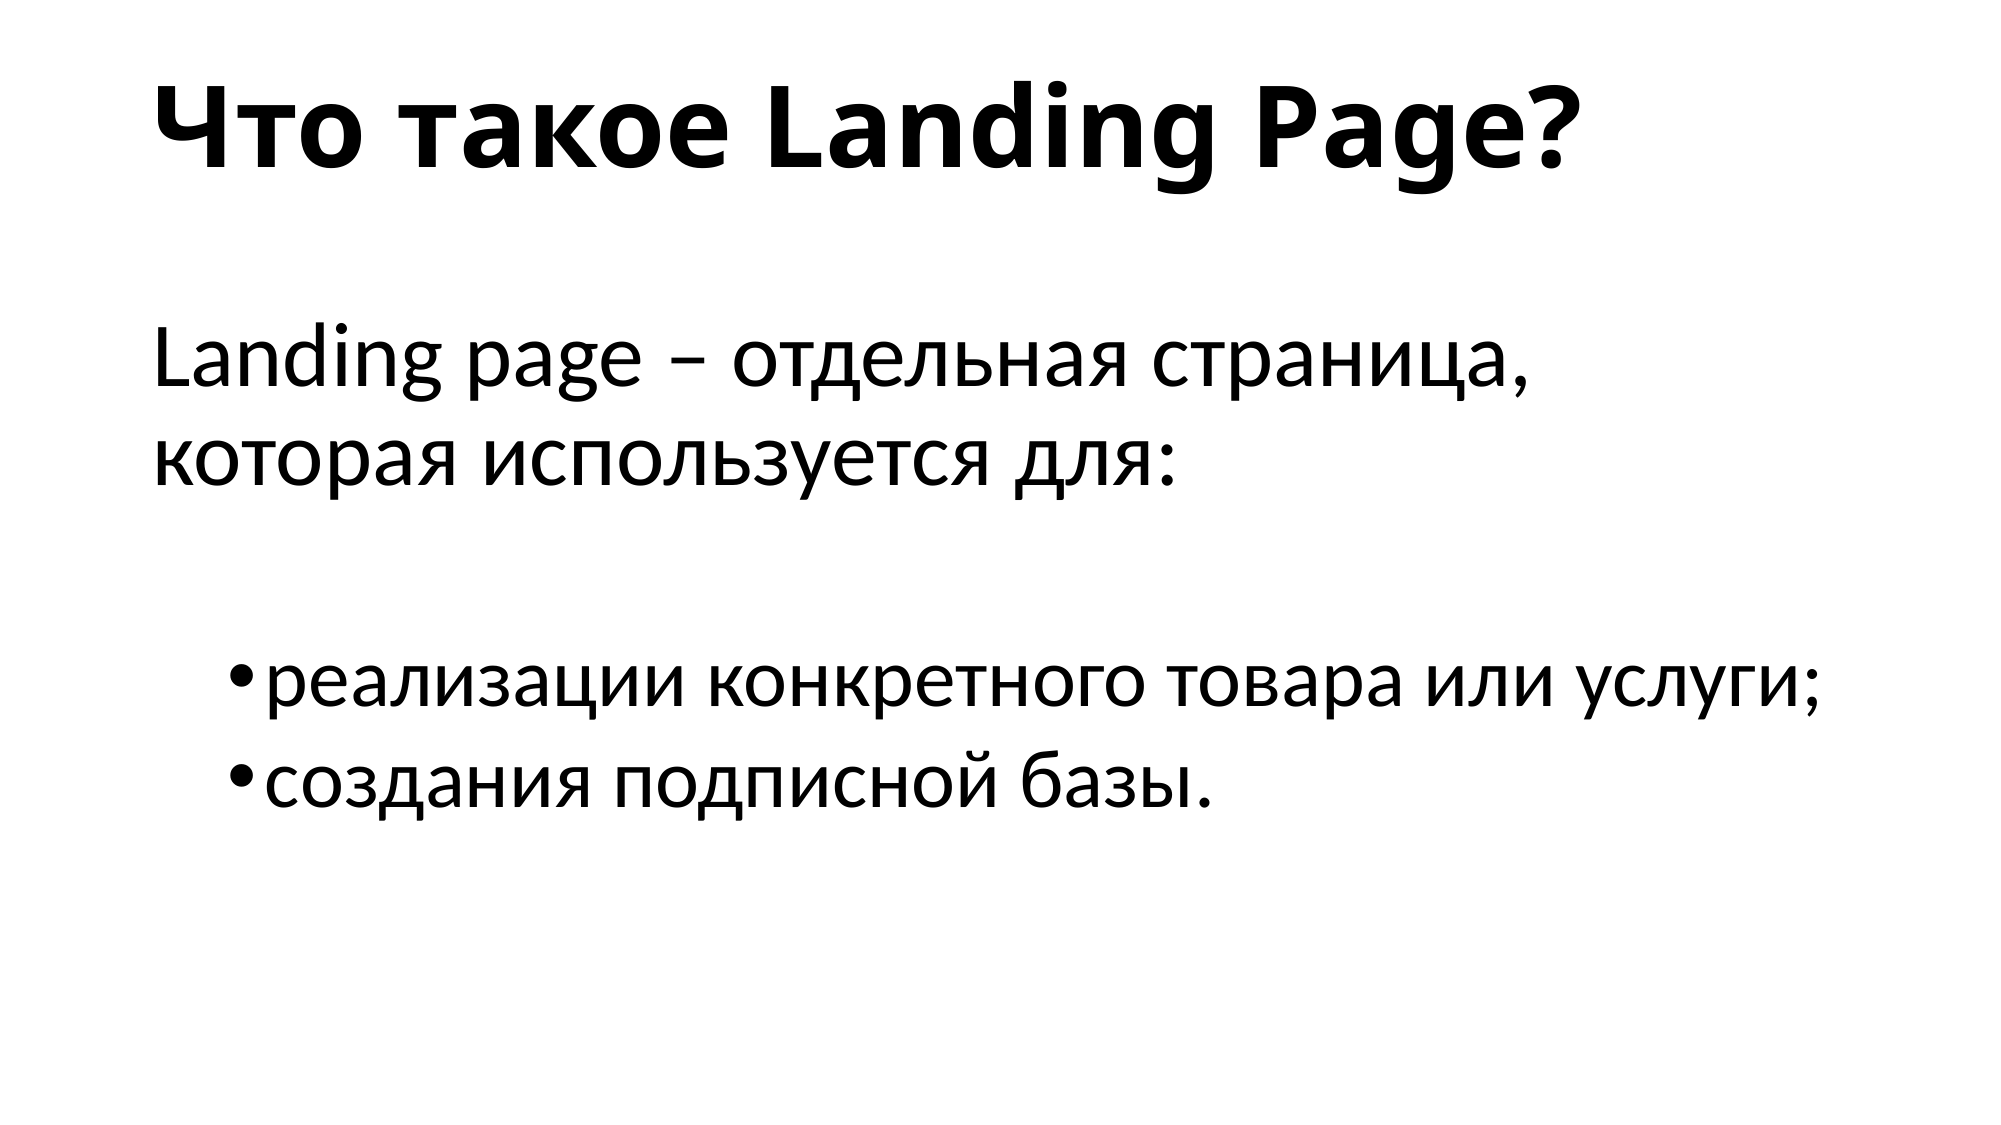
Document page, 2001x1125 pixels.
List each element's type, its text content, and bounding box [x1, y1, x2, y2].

list Landing page – отдельная страница, которая используется для: реализации конкретного товара или услуги; создания подписной базы. [137, 299, 1863, 1014]
title Что такое Landing Page? [137, 59, 1863, 278]
